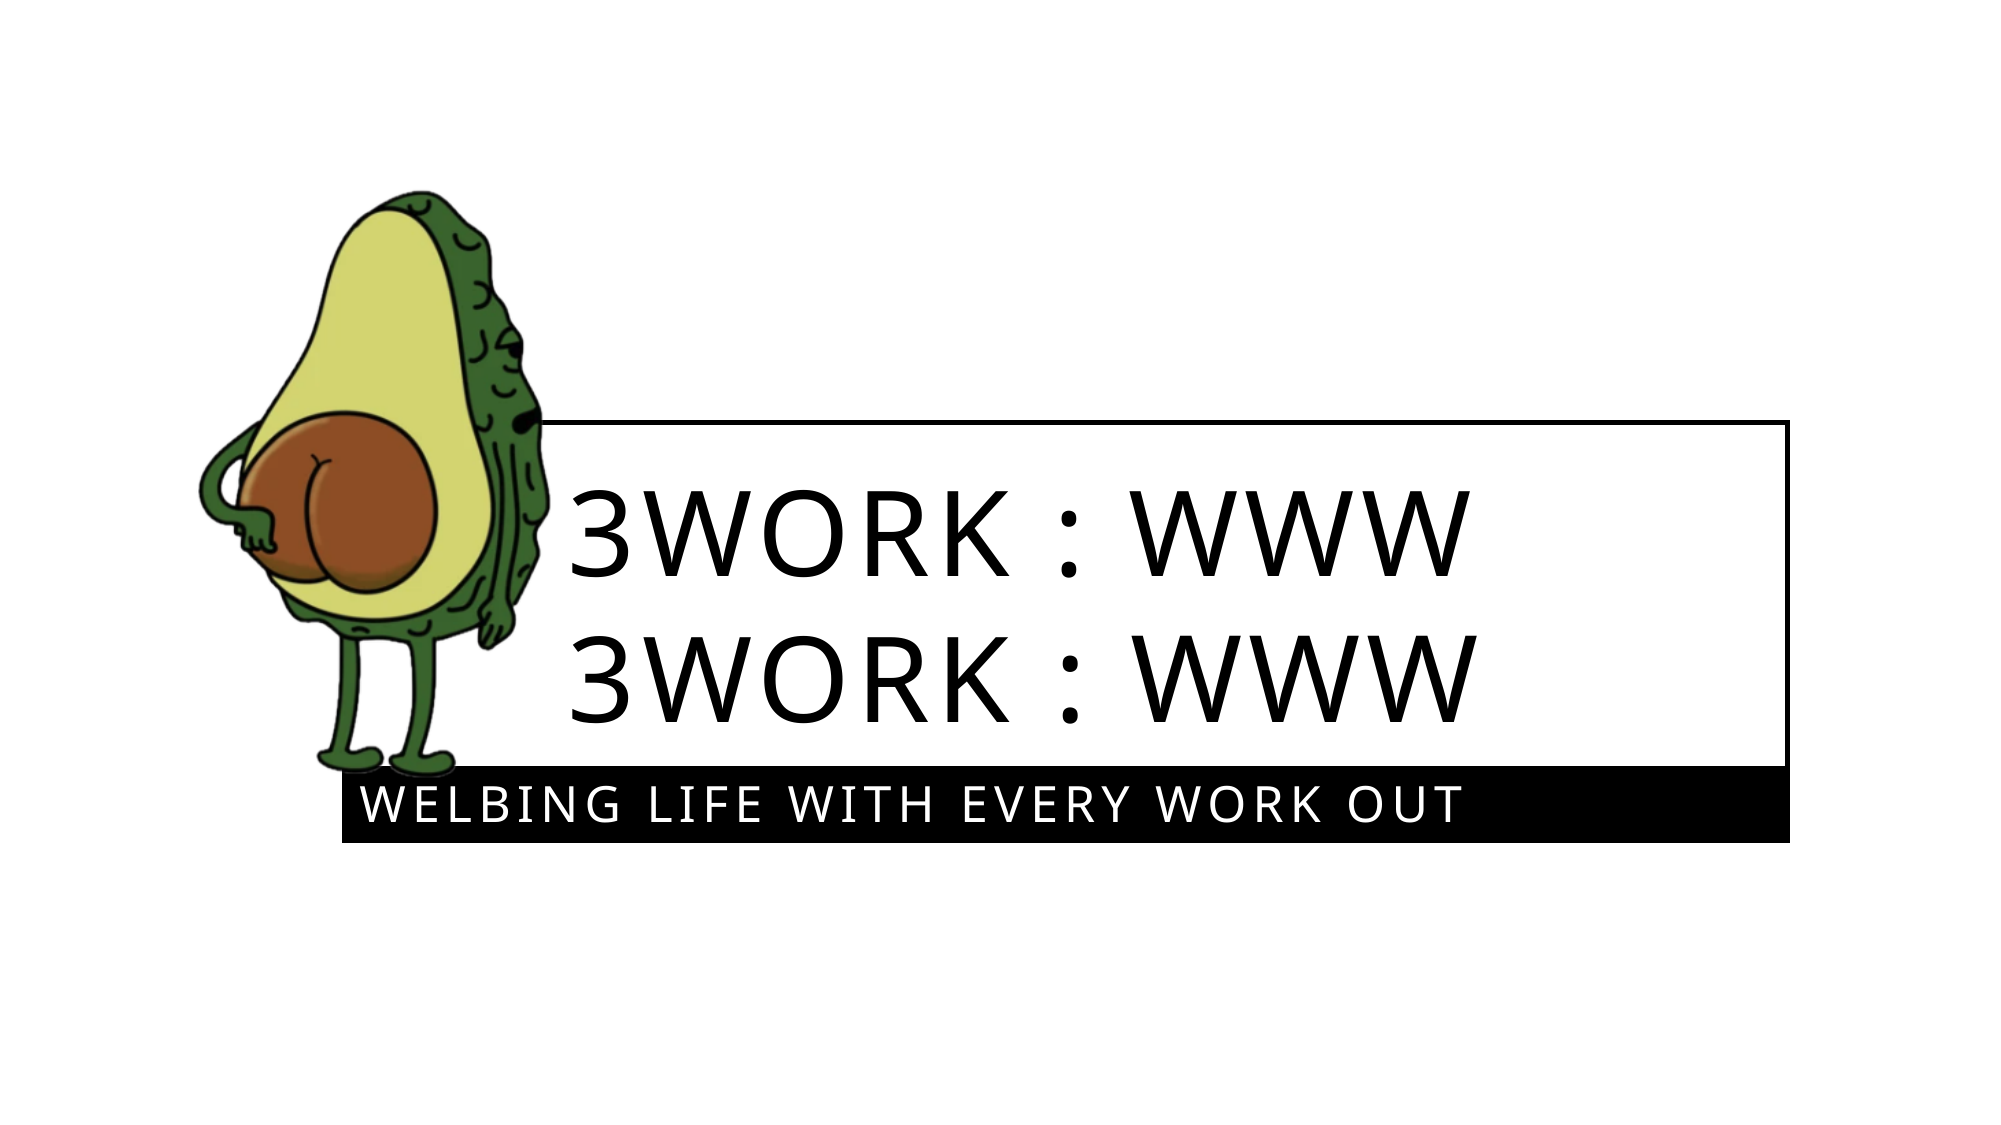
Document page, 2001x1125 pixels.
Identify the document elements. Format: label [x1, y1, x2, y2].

text_box [138, 150, 1862, 843]
